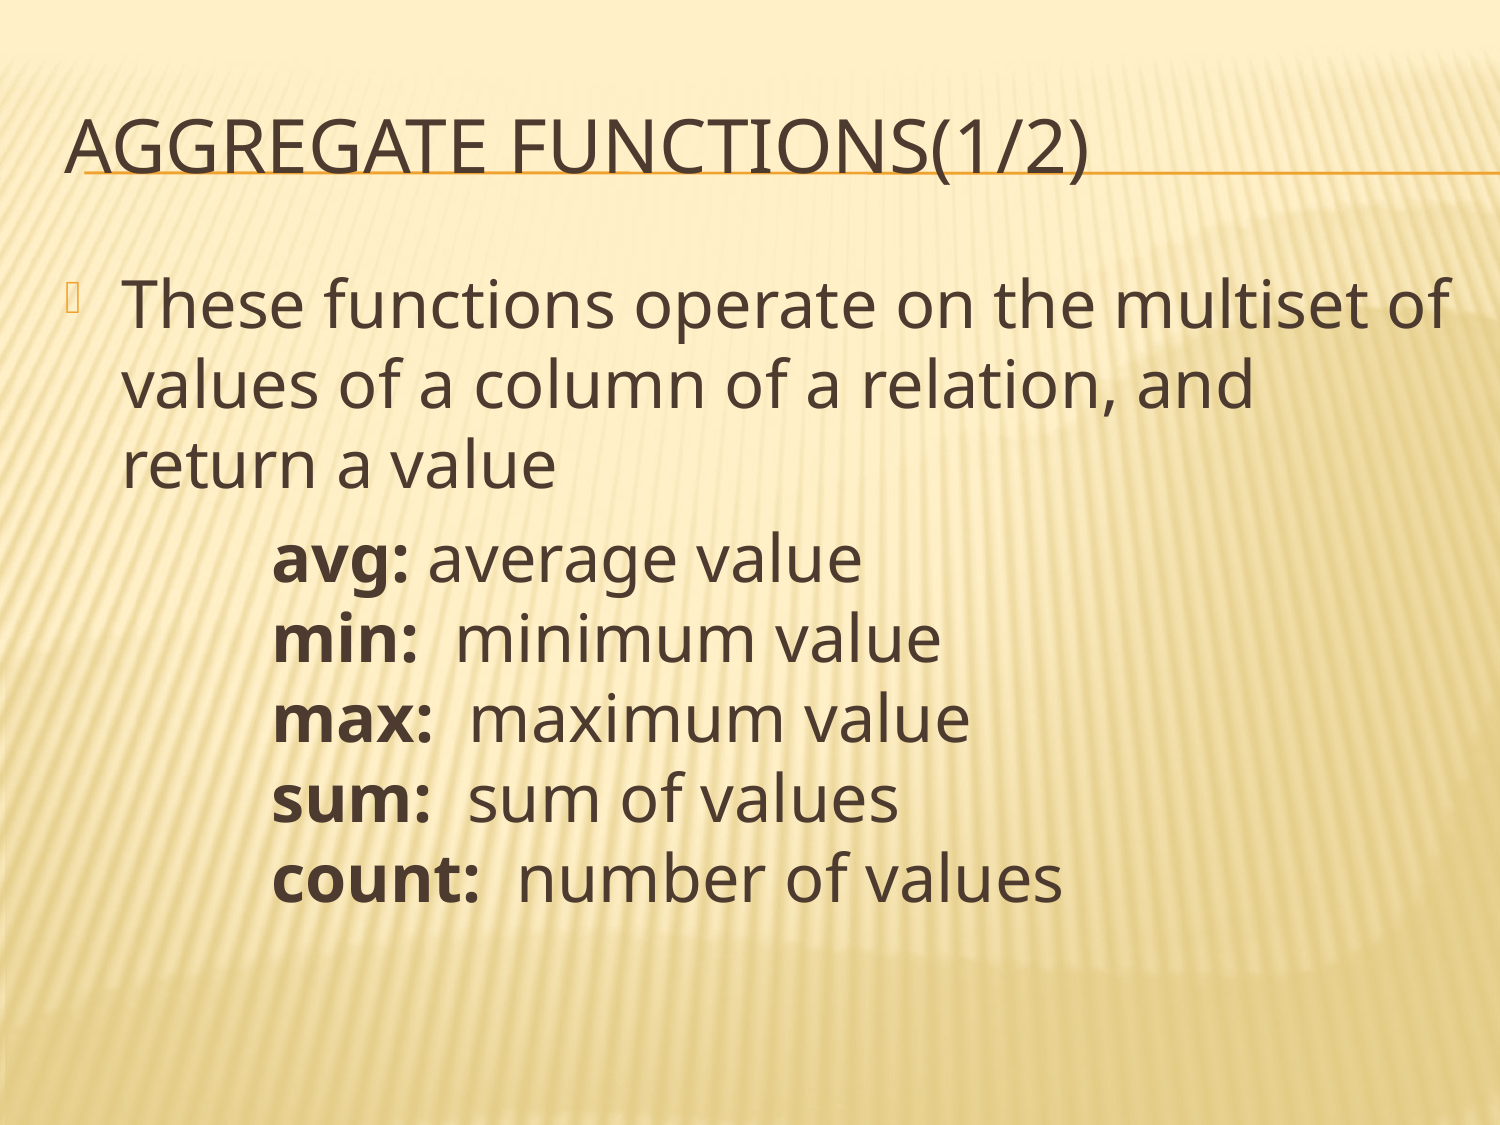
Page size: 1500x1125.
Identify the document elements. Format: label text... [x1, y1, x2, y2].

list These functions operate on the multiset of values of a column of a relation, and return a value avg: average value min: minimum value max: maximum value sum: sum of values count: number of values [50, 254, 1475, 998]
title Aggregate Functions(1/2) [50, 75, 1475, 213]
